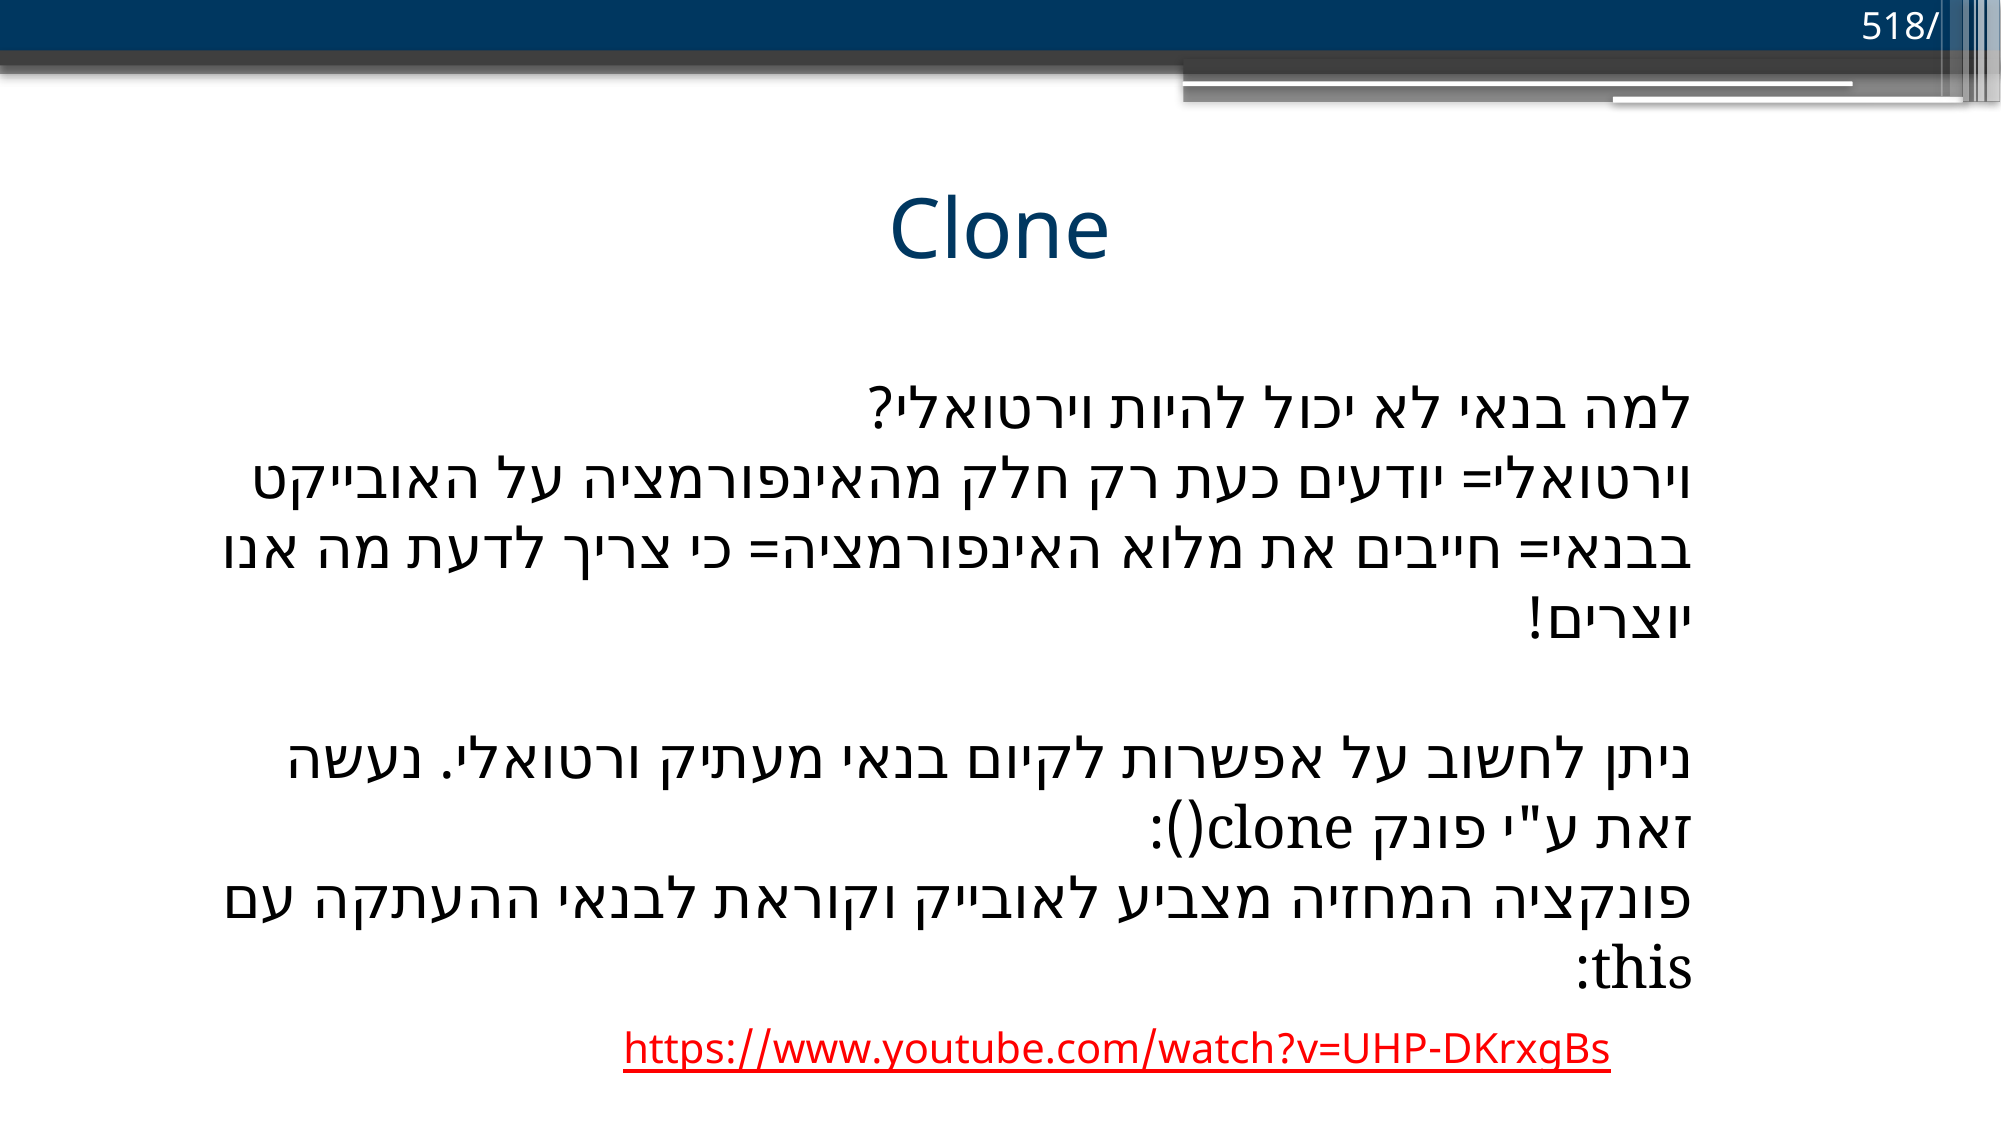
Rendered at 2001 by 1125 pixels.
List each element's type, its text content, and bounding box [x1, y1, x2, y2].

text_box https://www.youtube.com/watch?v=UHP-DKrxgBs [608, 1014, 1626, 1084]
title Clone [99, 187, 1900, 363]
slide_number /518 [1708, 0, 1955, 61]
text_box למה בנאי לא יכול להיות וירטואלי? וירטואלי= יודעים כעת רק חלק מהאינפורמציה על האובייקט בבנאי= חייבים את מלוא האינפורמציה= כי צריך לדעת מה אנו יוצרים! ניתן לחשוב על אפשרות לקיום בנאי מעתיק ורטואלי. נעשה זאת ע"י פונק clone(): פונקציה המחזיה מצביע לאובייק וקוראת לבנאי ההעתקה עם this: [204, 362, 1709, 1008]
